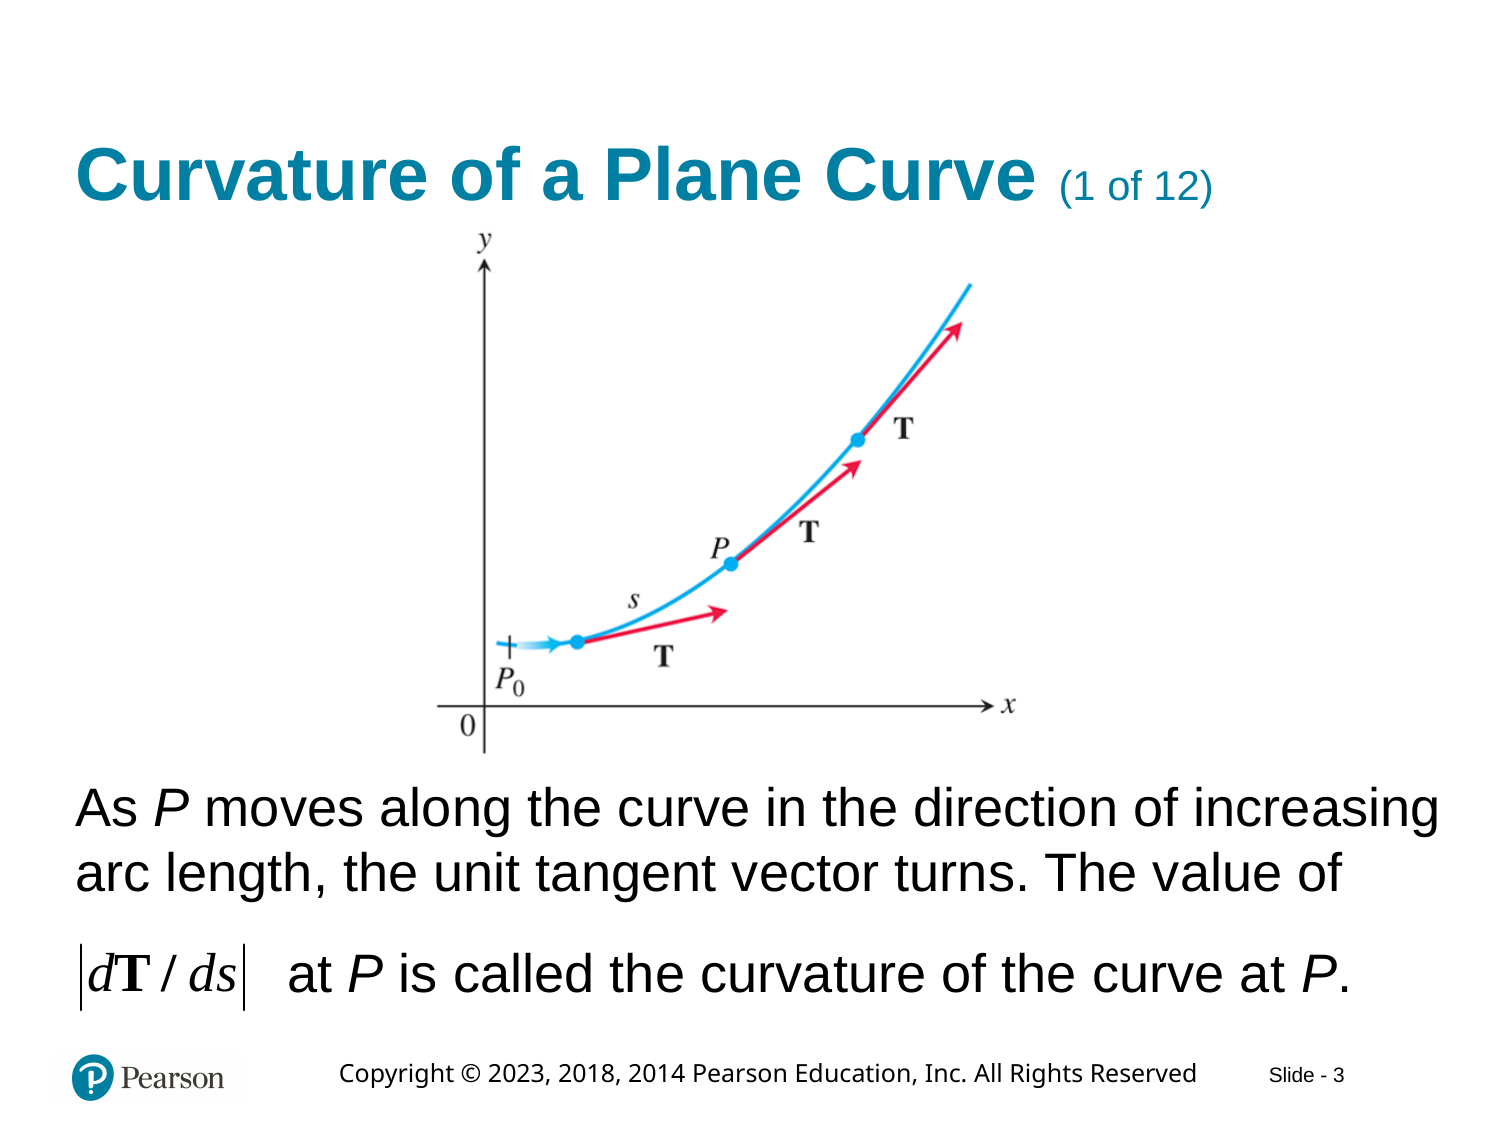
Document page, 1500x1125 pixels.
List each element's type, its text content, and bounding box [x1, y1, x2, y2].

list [424, 226, 1026, 764]
list As P moves along the curve in the direction of increasing arc length, the unit tangent vector turns. The value of [75, 772, 1459, 920]
picture [51, 1053, 245, 1102]
title Curvature of a Plane Curve (1 of 12) [75, 35, 1425, 216]
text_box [74, 938, 252, 1017]
list at P is called the curvature of the curve at P. [287, 938, 1375, 1017]
